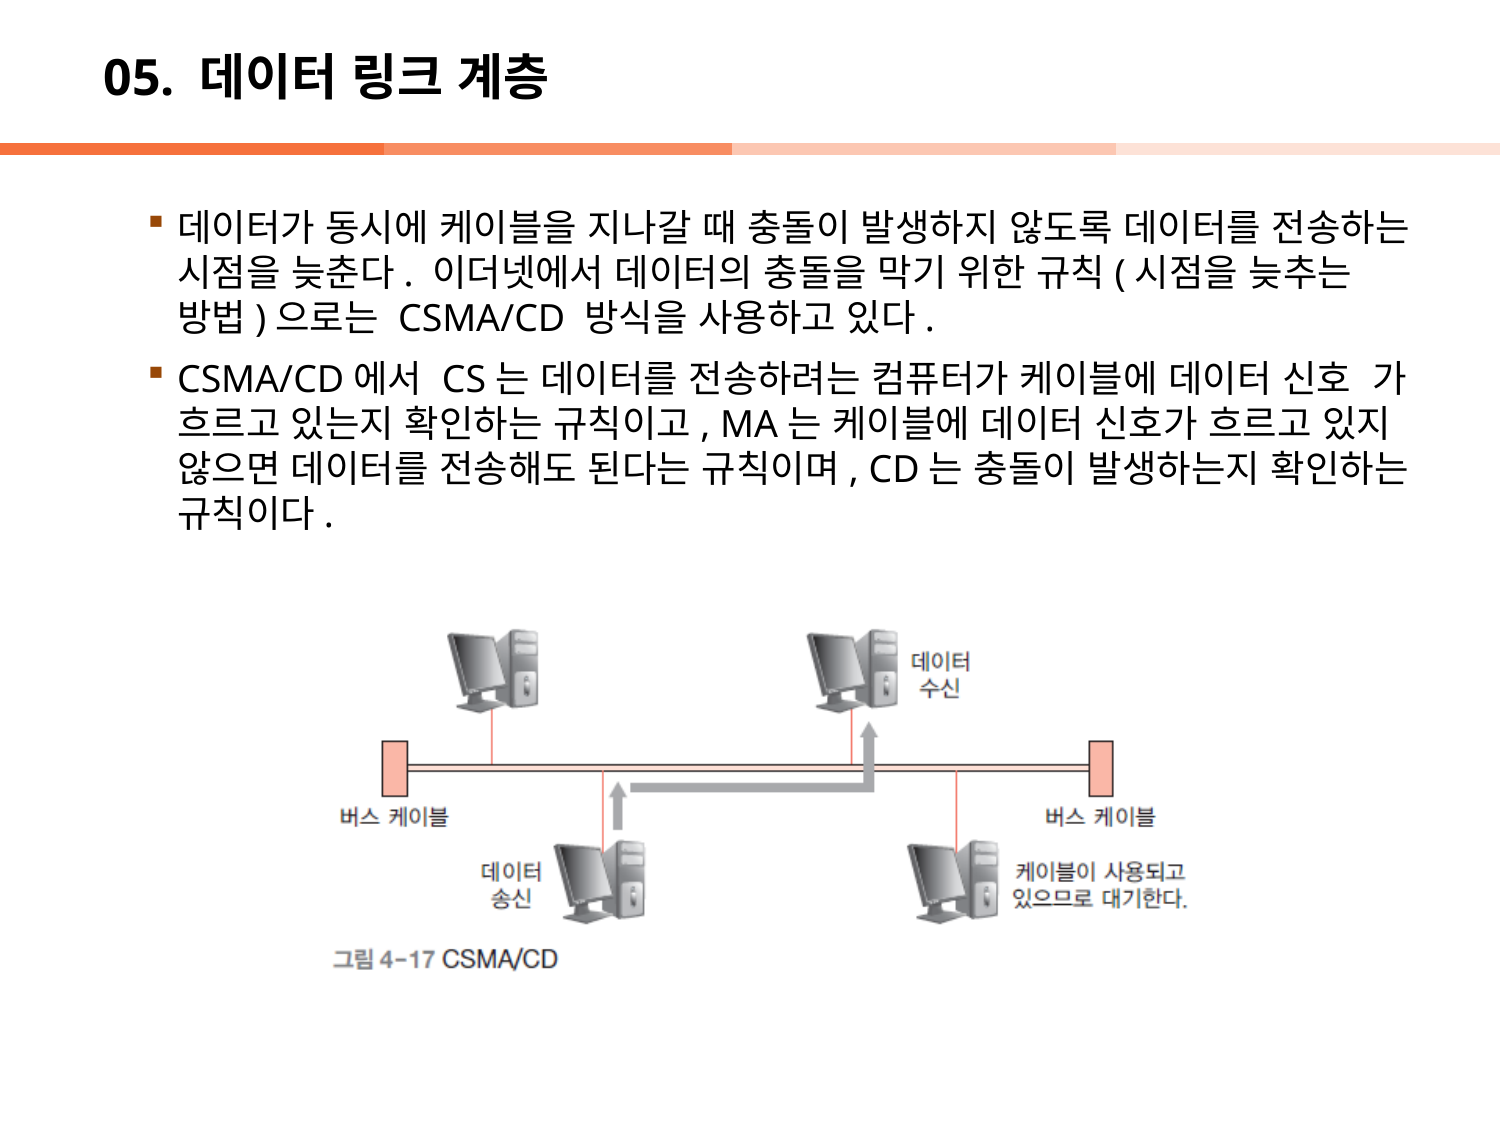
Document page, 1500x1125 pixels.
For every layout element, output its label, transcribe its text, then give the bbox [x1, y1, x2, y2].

title 05. 데이터 링크 계층 [88, 30, 1330, 121]
picture [324, 609, 1204, 984]
list 데이터가 동시에 케이블을 지나갈 때 충돌이 발생하지 않도록 데이터를 전송하는 시점을 늦춘다. 이더넷에서 데이터의 충돌을 막기 위한 규칙(시점을 늦추는 방법)으로는 CSMA/CD 방식을 사용하고 있다. CSMA/CD에서 CS는 데이터를 전송하려는 컴퓨터가 케이블에 데이터 신호 가 흐르고 있는지 확인하는 규칙이고, MA는 케이블에 데이터 신호가 흐르고 있지 않으면 데이터를 전송해도 된다는 규칙이며, CD는 충돌이 발생하는지 확인하는 규칙이다. [88, 196, 1436, 1083]
